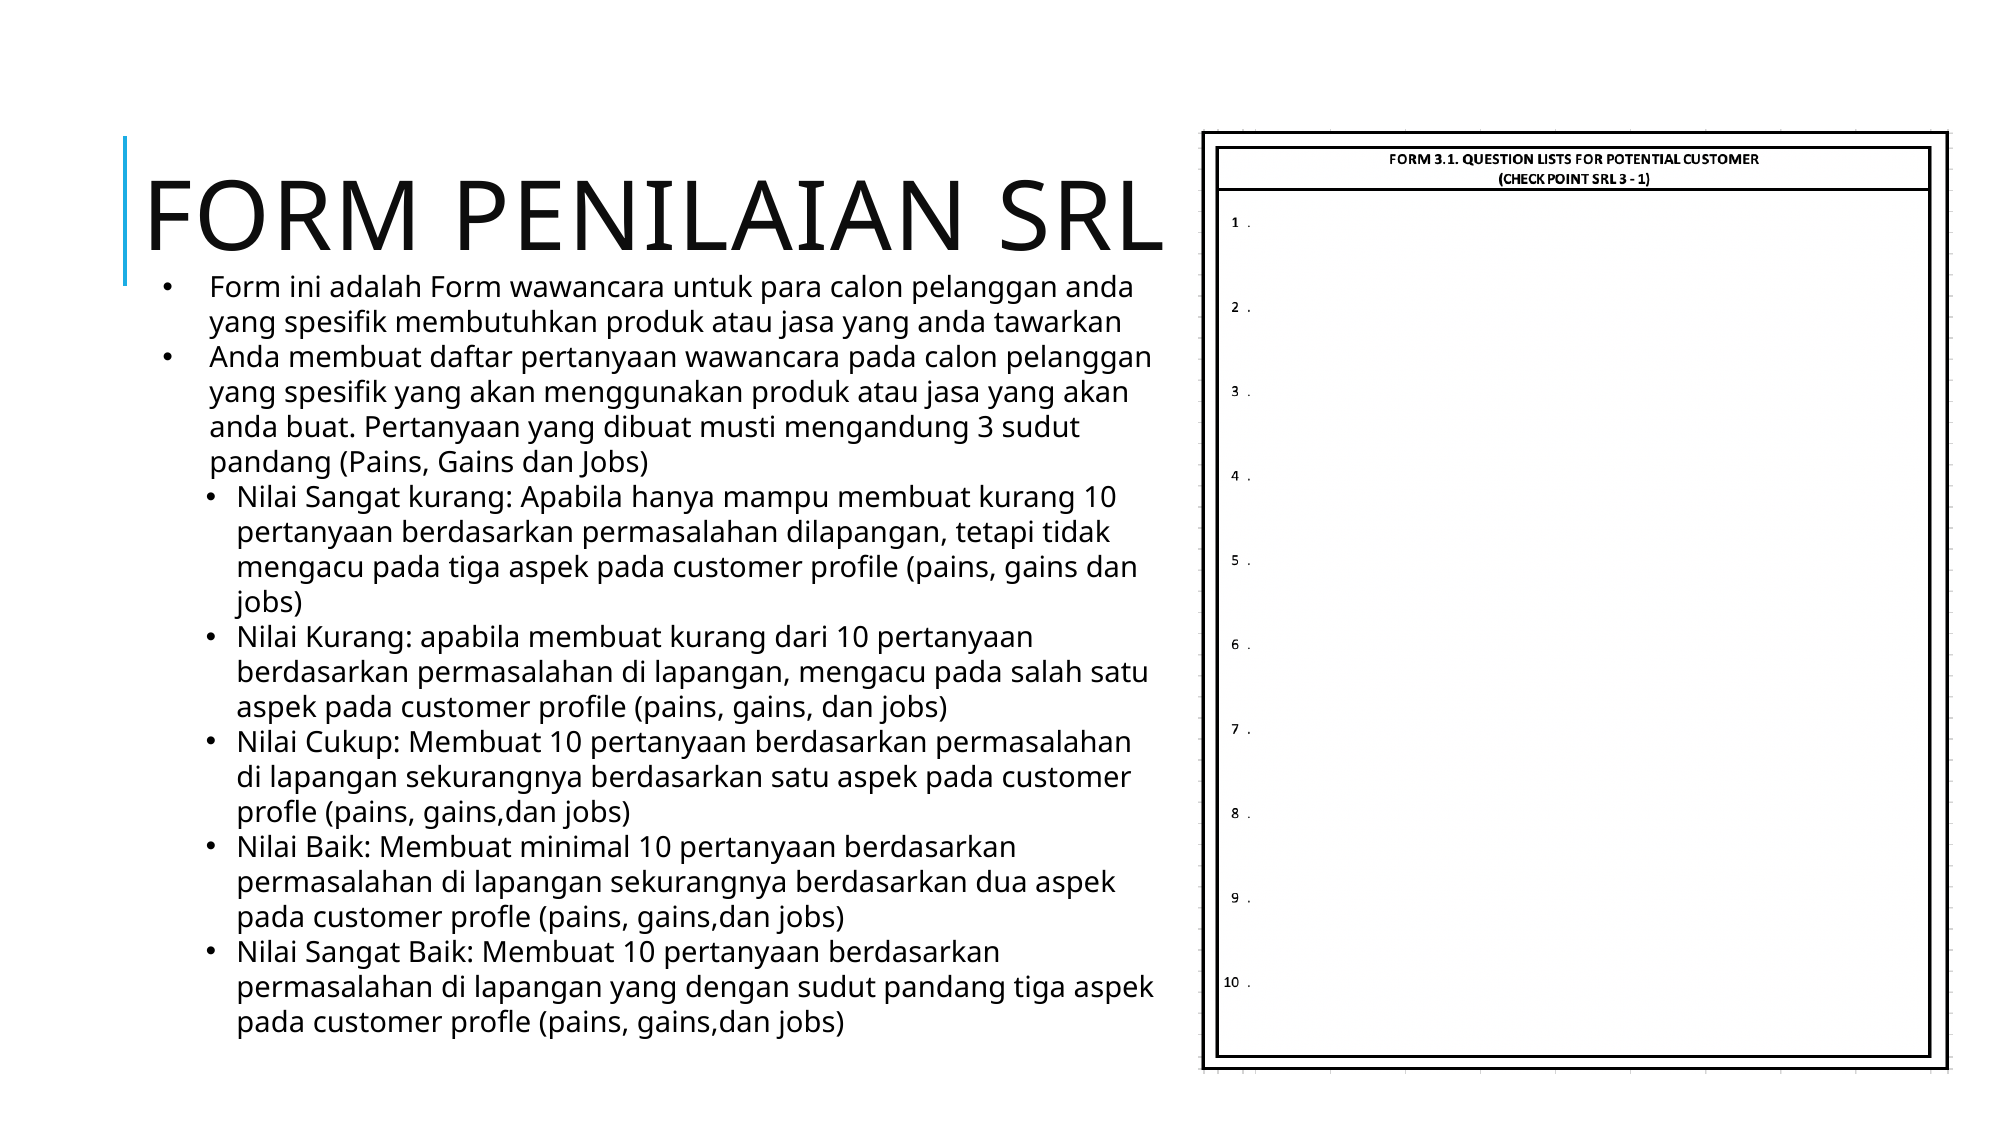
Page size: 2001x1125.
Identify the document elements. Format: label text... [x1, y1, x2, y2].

text_box Form ini adalah Form wawancara untuk para calon pelanggan anda yang spesifik membutuhkan produk atau jasa yang anda tawarkan Anda membuat daftar pertanyaan wawancara pada calon pelanggan yang spesifik yang akan menggunakan produk atau jasa yang akan anda buat. Pertanyaan yang dibuat musti mengandung 3 sudut pandang (Pains, Gains dan Jobs) Nilai Sangat kurang: Apabila hanya mampu membuat kurang 10 pertanyaan berdasarkan permasalahan dilapangan, tetapi tidak mengacu pada tiga aspek pada customer profile (pains, gains dan jobs) Nilai Kurang: apabila membuat kurang dari 10 pertanyaan berdasarkan permasalahan di lapangan, mengacu pada salah satu aspek pada customer profile (pains, gains, dan jobs) Nilai Cukup: Membuat 10 pertanyaan berdasarkan permasalahan di lapangan sekurangnya berdasarkan satu aspek pada customer profle (pains, gains,dan jobs) Nilai Baik: Membuat minimal 10 pertanyaan berdasarkan permasalahan di lapangan sekurangnya berdasarkan dua aspek pada customer profle (pains, gains,dan jobs) Nilai Sangat Baik: Membuat 10 pertanyaan berdasarkan permasalahan di lapangan yang dengan sudut pandang tiga aspek pada customer profle (pains, gains,dan jobs) [147, 261, 1172, 1046]
title form Penilaian SRL 3 [127, 167, 1190, 277]
picture [1197, 129, 1953, 1074]
